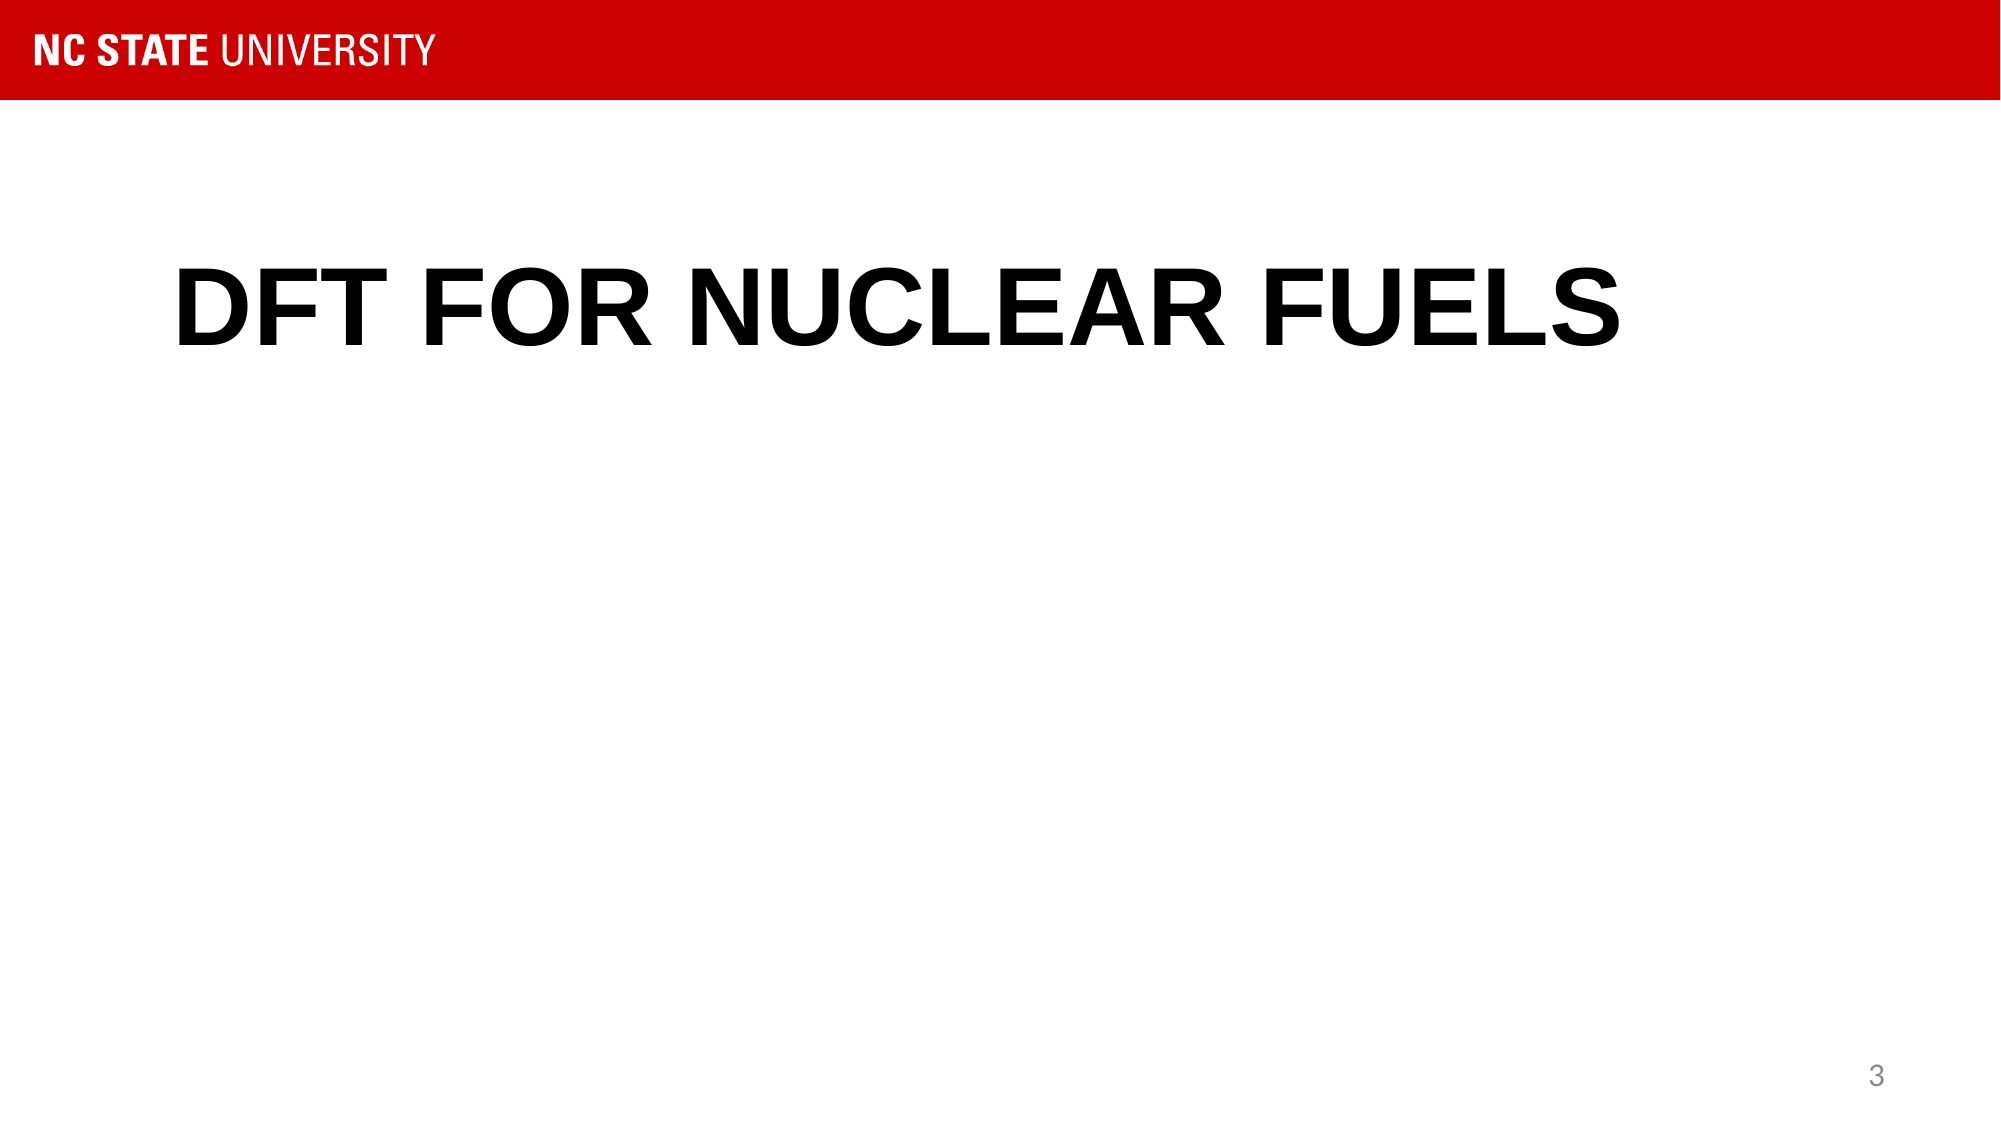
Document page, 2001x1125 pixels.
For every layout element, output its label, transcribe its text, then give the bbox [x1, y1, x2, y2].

title dft for nuclear fuels [157, 226, 1858, 450]
picture [0, 0, 2001, 100]
slide_number 3 [1433, 1042, 1900, 1103]
